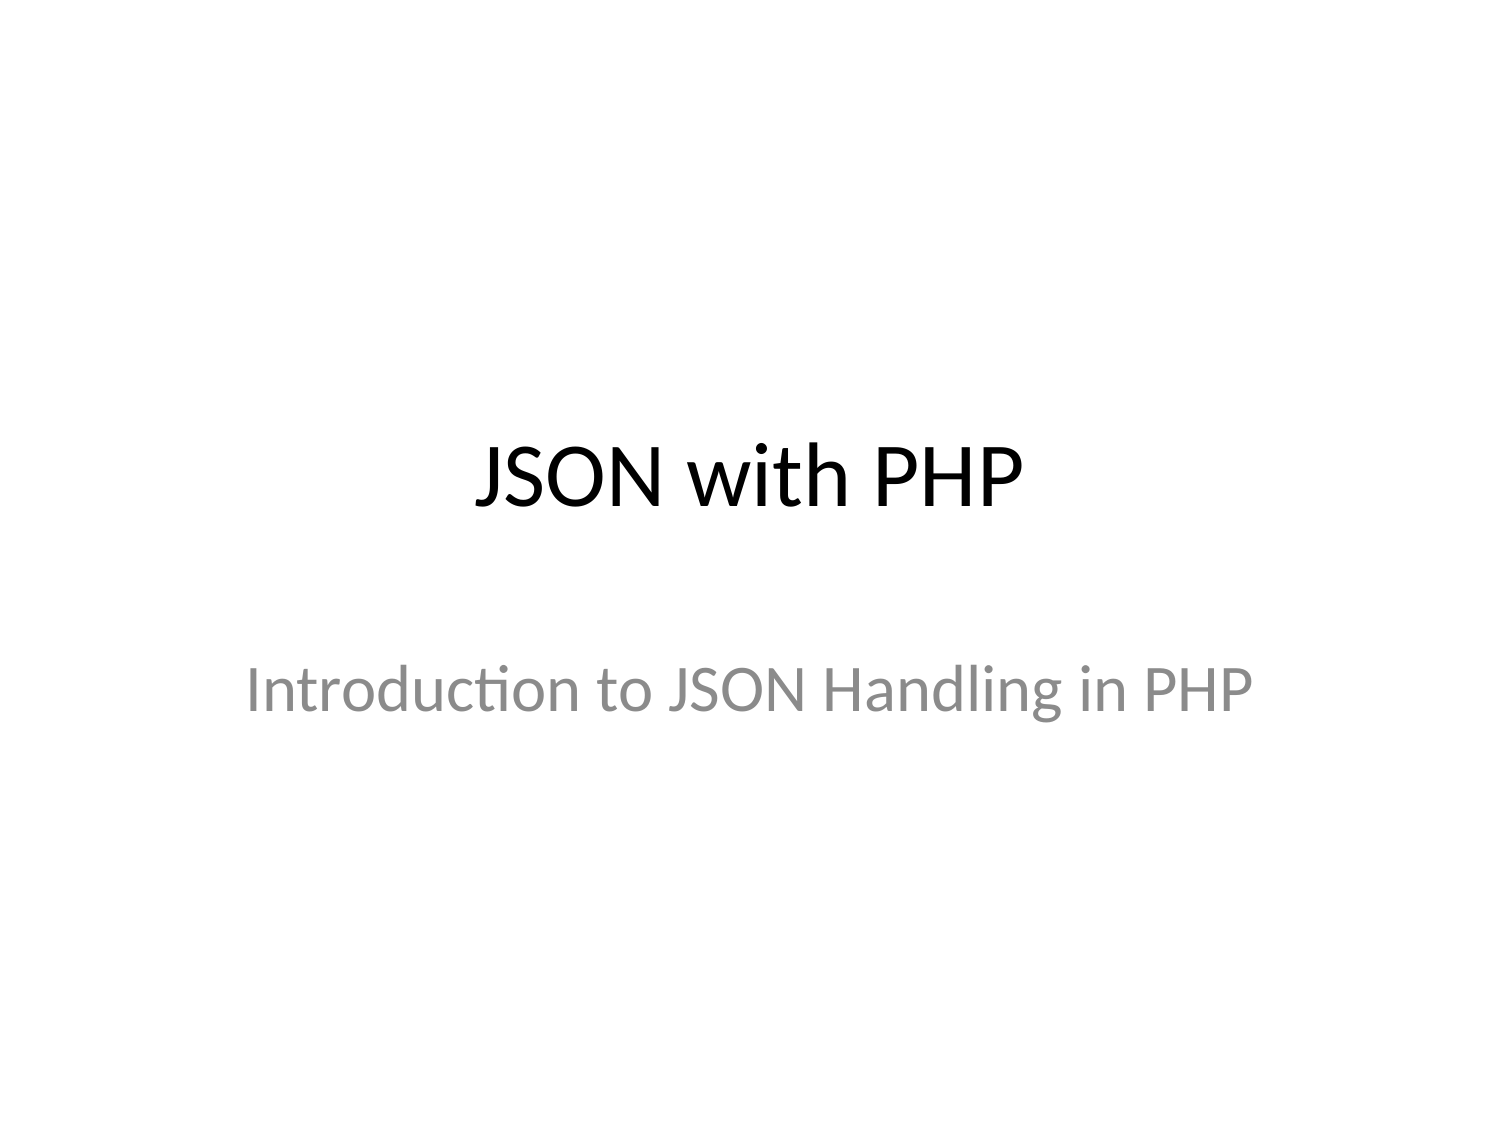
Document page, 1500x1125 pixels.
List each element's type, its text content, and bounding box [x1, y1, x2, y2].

subtitle Introduction to JSON Handling in PHP [225, 637, 1275, 925]
title JSON with PHP [112, 349, 1388, 591]
